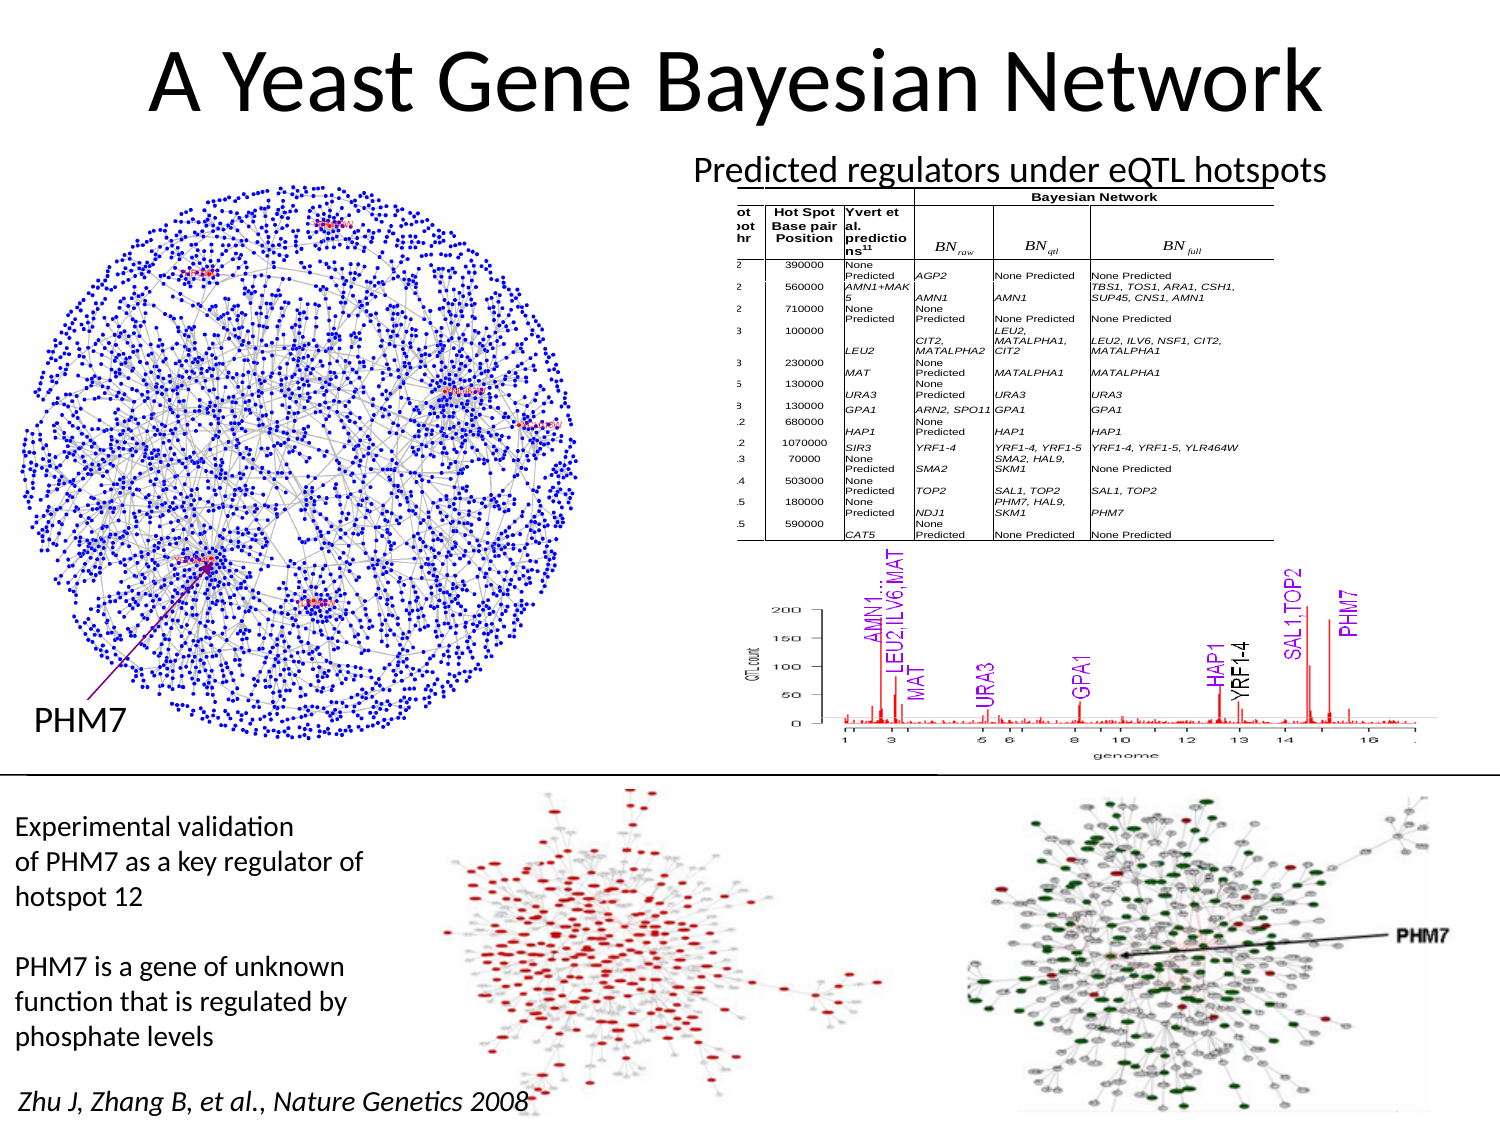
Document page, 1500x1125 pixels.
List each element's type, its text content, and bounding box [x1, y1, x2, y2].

text_box Zhu J, Zhang B, et al., Nature Genetics 2008 [3, 1074, 407, 1125]
picture [0, 162, 599, 763]
picture [924, 777, 1463, 1125]
text_box Predicted regulators under eQTL hotspots [678, 137, 1343, 198]
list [737, 187, 1376, 548]
title A Yeast Gene Bayesian Network [62, 12, 1413, 138]
picture [412, 789, 901, 1125]
picture [724, 549, 1451, 763]
text_box Experimental validation of PHM7 as a key regulator of hotspot 12 PHM7 is a gene of unknown function that is regulated by phosphate levels [0, 799, 407, 1060]
